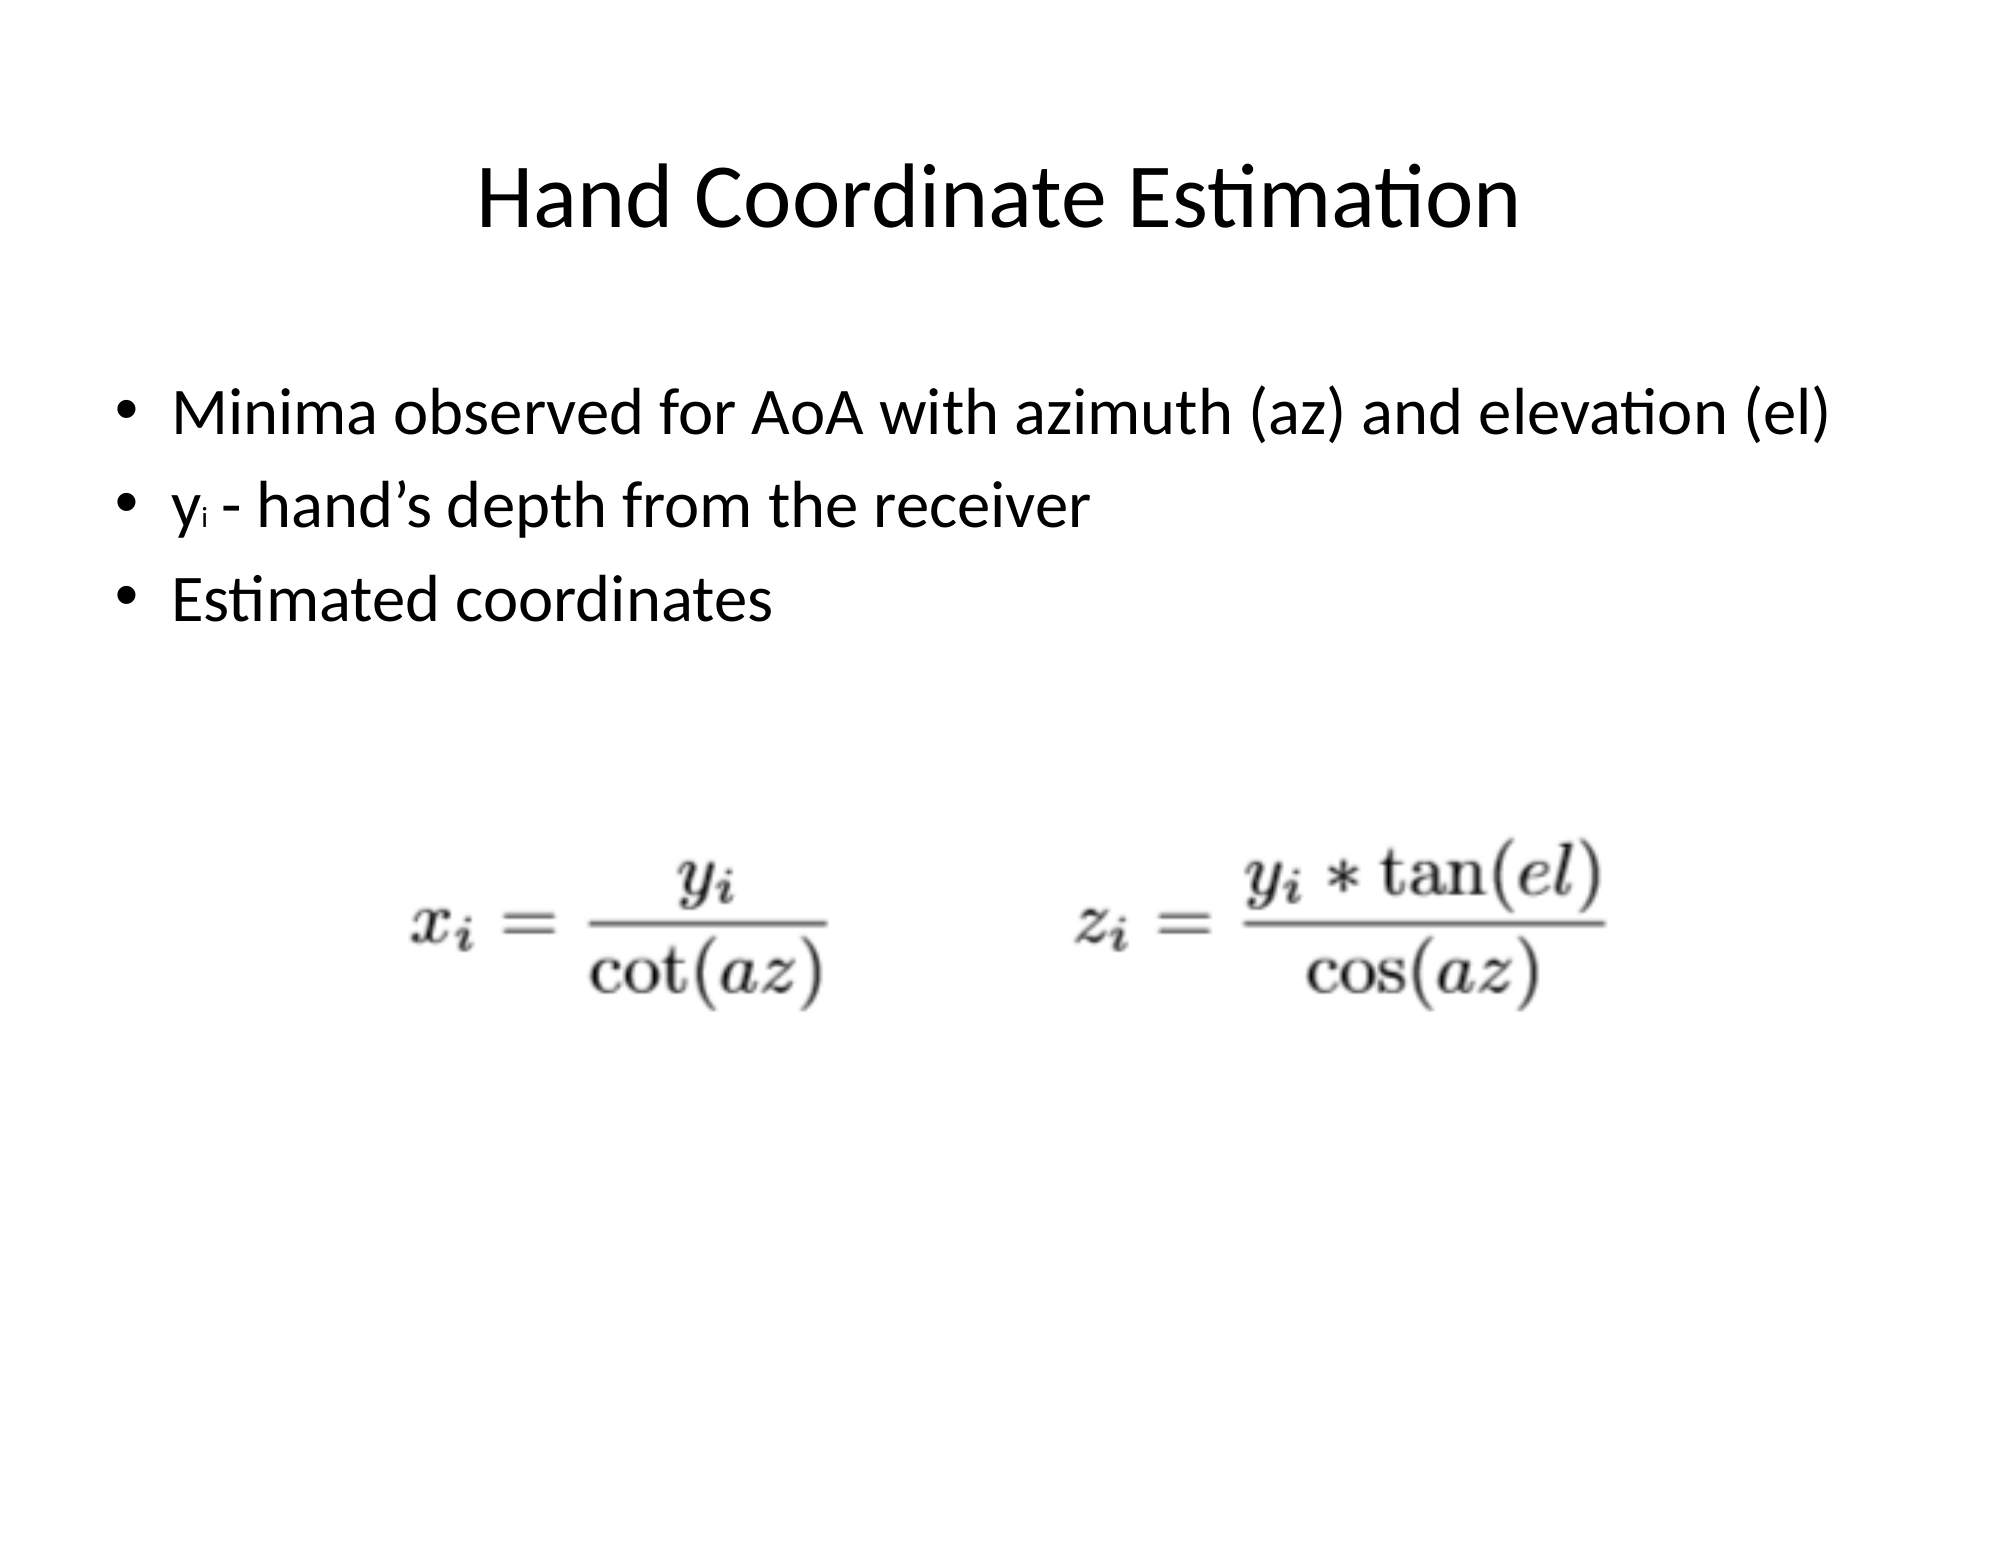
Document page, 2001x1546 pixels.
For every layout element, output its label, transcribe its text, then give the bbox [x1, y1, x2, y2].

picture [297, 809, 1703, 1048]
title Hand Coordinate Estimation [99, 61, 1900, 320]
list Minima observed for AoA with azimuth (az) and elevation (el) yi - hand’s depth from the receiver Estimated coordinates [99, 360, 1900, 1381]
